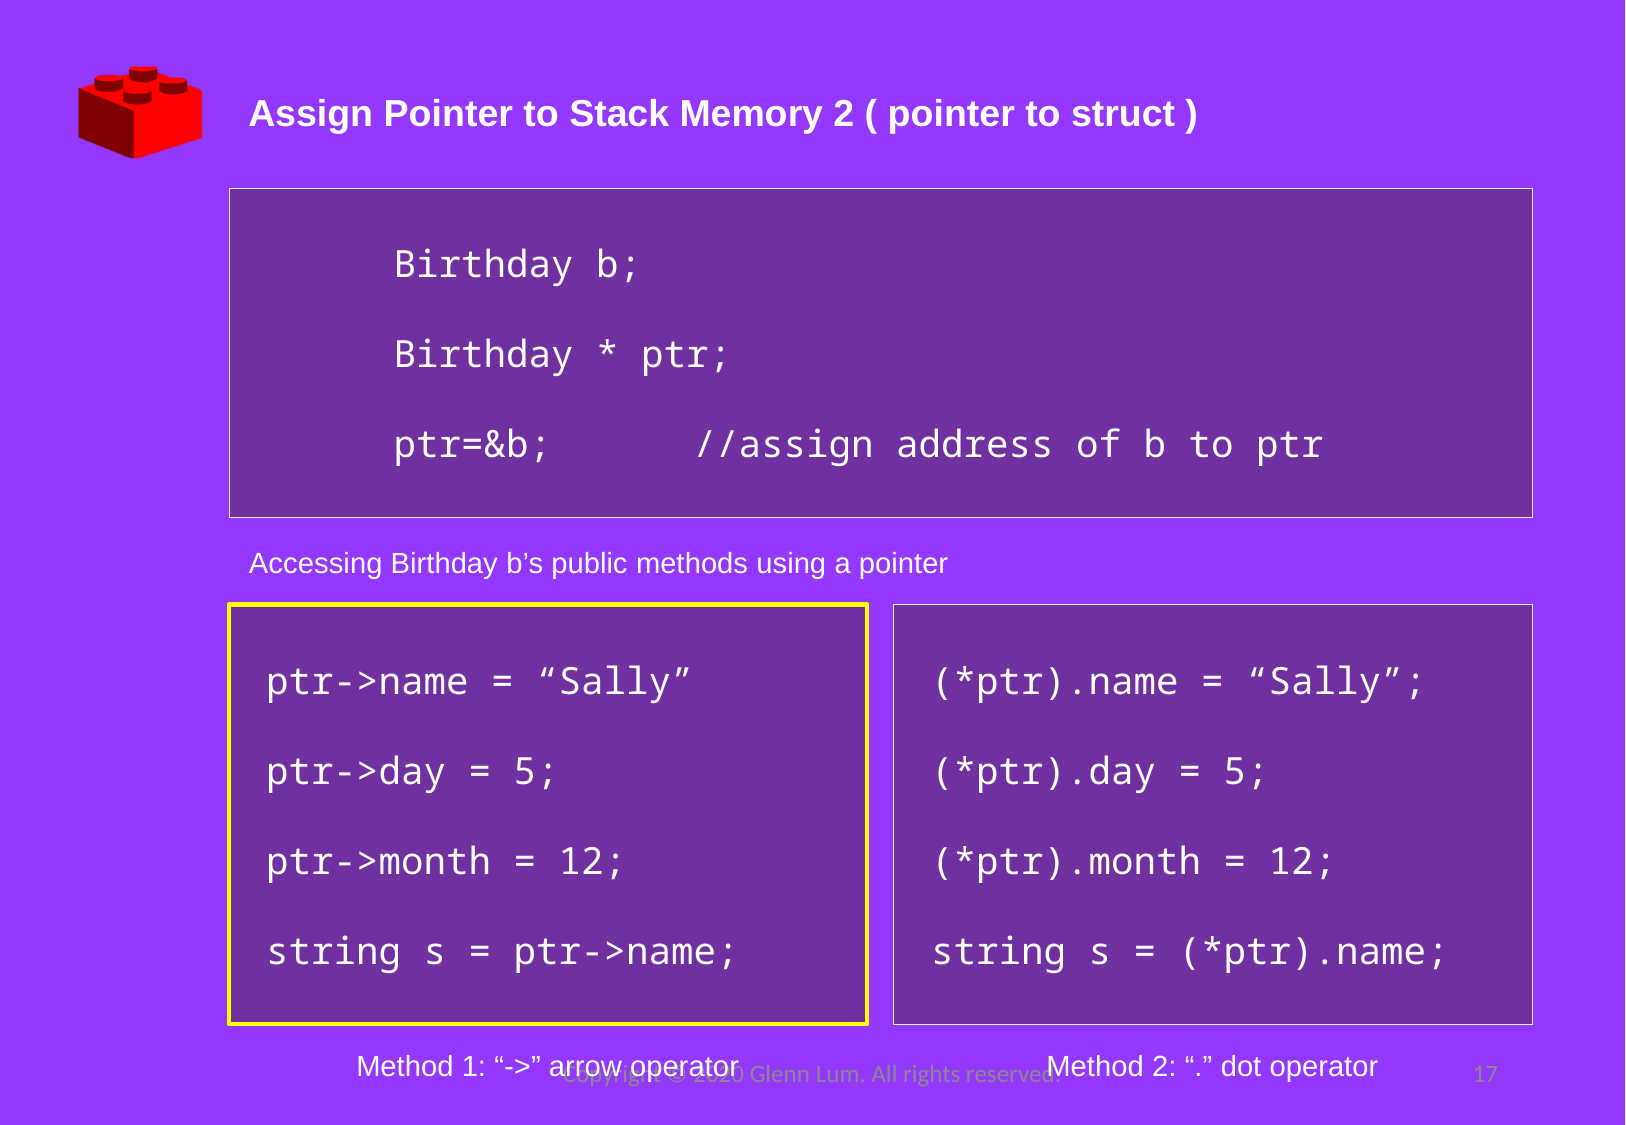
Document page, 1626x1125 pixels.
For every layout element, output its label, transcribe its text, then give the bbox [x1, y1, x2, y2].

footer Copyright © 2020 Glenn Lum. All rights reserved. [538, 1042, 1087, 1103]
slide_number 17 [1147, 1042, 1514, 1103]
text_box (*ptr).name = “Sally”; (*ptr).day = 5; (*ptr).month = 12; string s = (*ptr).name; [893, 604, 1532, 1025]
text_box Assign Pointer to Stack Memory 2 ( pointer to struct ) [233, 81, 1214, 142]
text_box Method 2: “.” dot operator [1031, 1039, 1394, 1090]
picture [51, 58, 229, 166]
text_box Birthday b; Birthday * ptr; ptr=&b; //assign address of b to ptr [228, 187, 1532, 518]
text_box Method 1: “->” arrow operator [341, 1039, 755, 1090]
text_box Accessing Birthday b’s public methods using a pointer [234, 536, 965, 587]
text_box ptr->name = “Sally” ptr->day = 5; ptr->month = 12; string s = ptr->name; [228, 604, 868, 1025]
